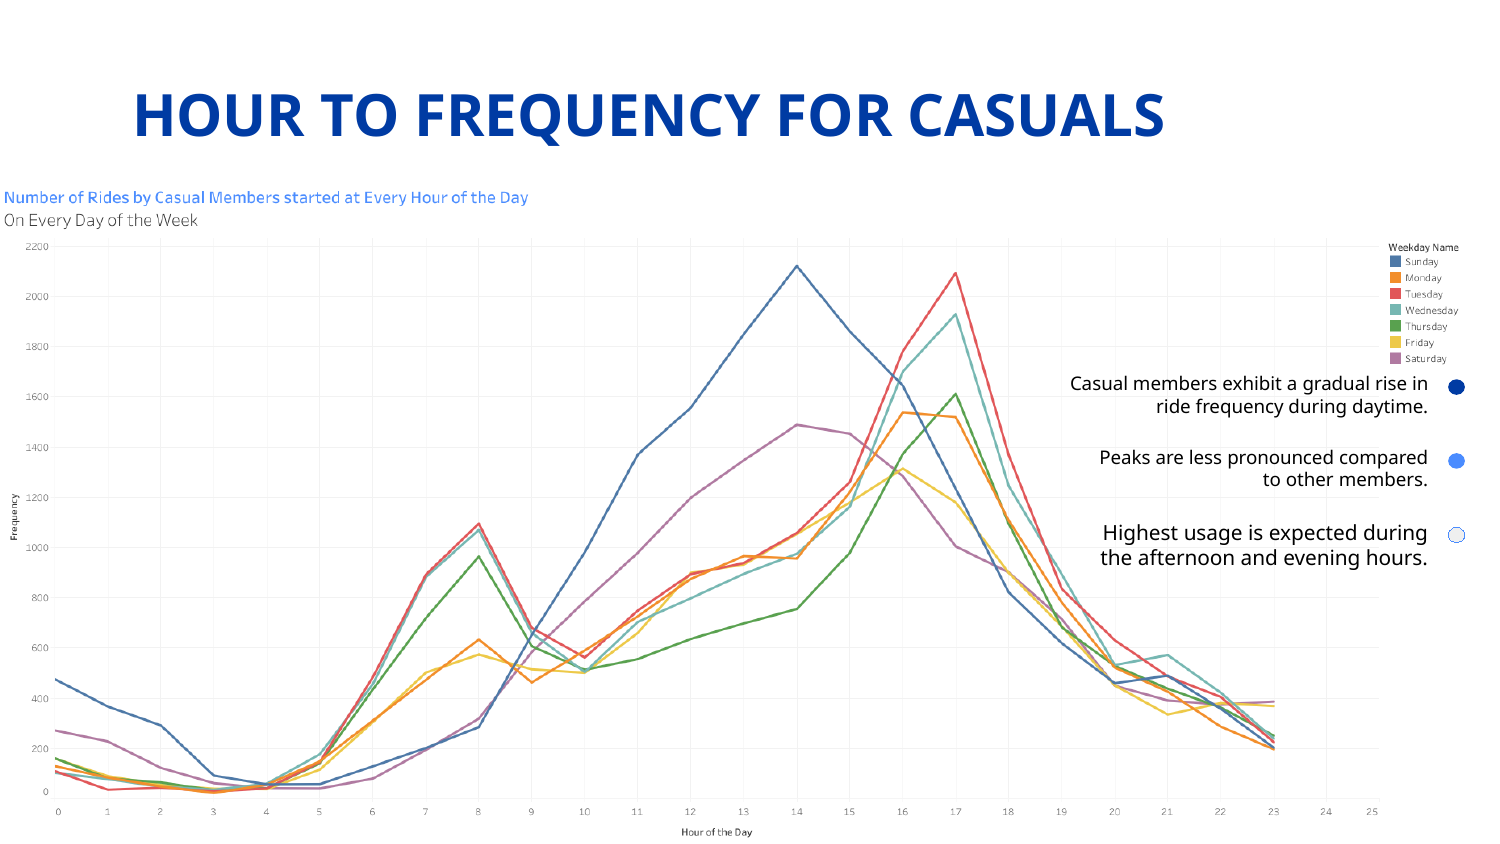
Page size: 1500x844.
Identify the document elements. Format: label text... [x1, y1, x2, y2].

picture [0, 180, 1500, 844]
title HOUR TO FREQUENCY FOR CASUALS [116, 63, 1383, 157]
